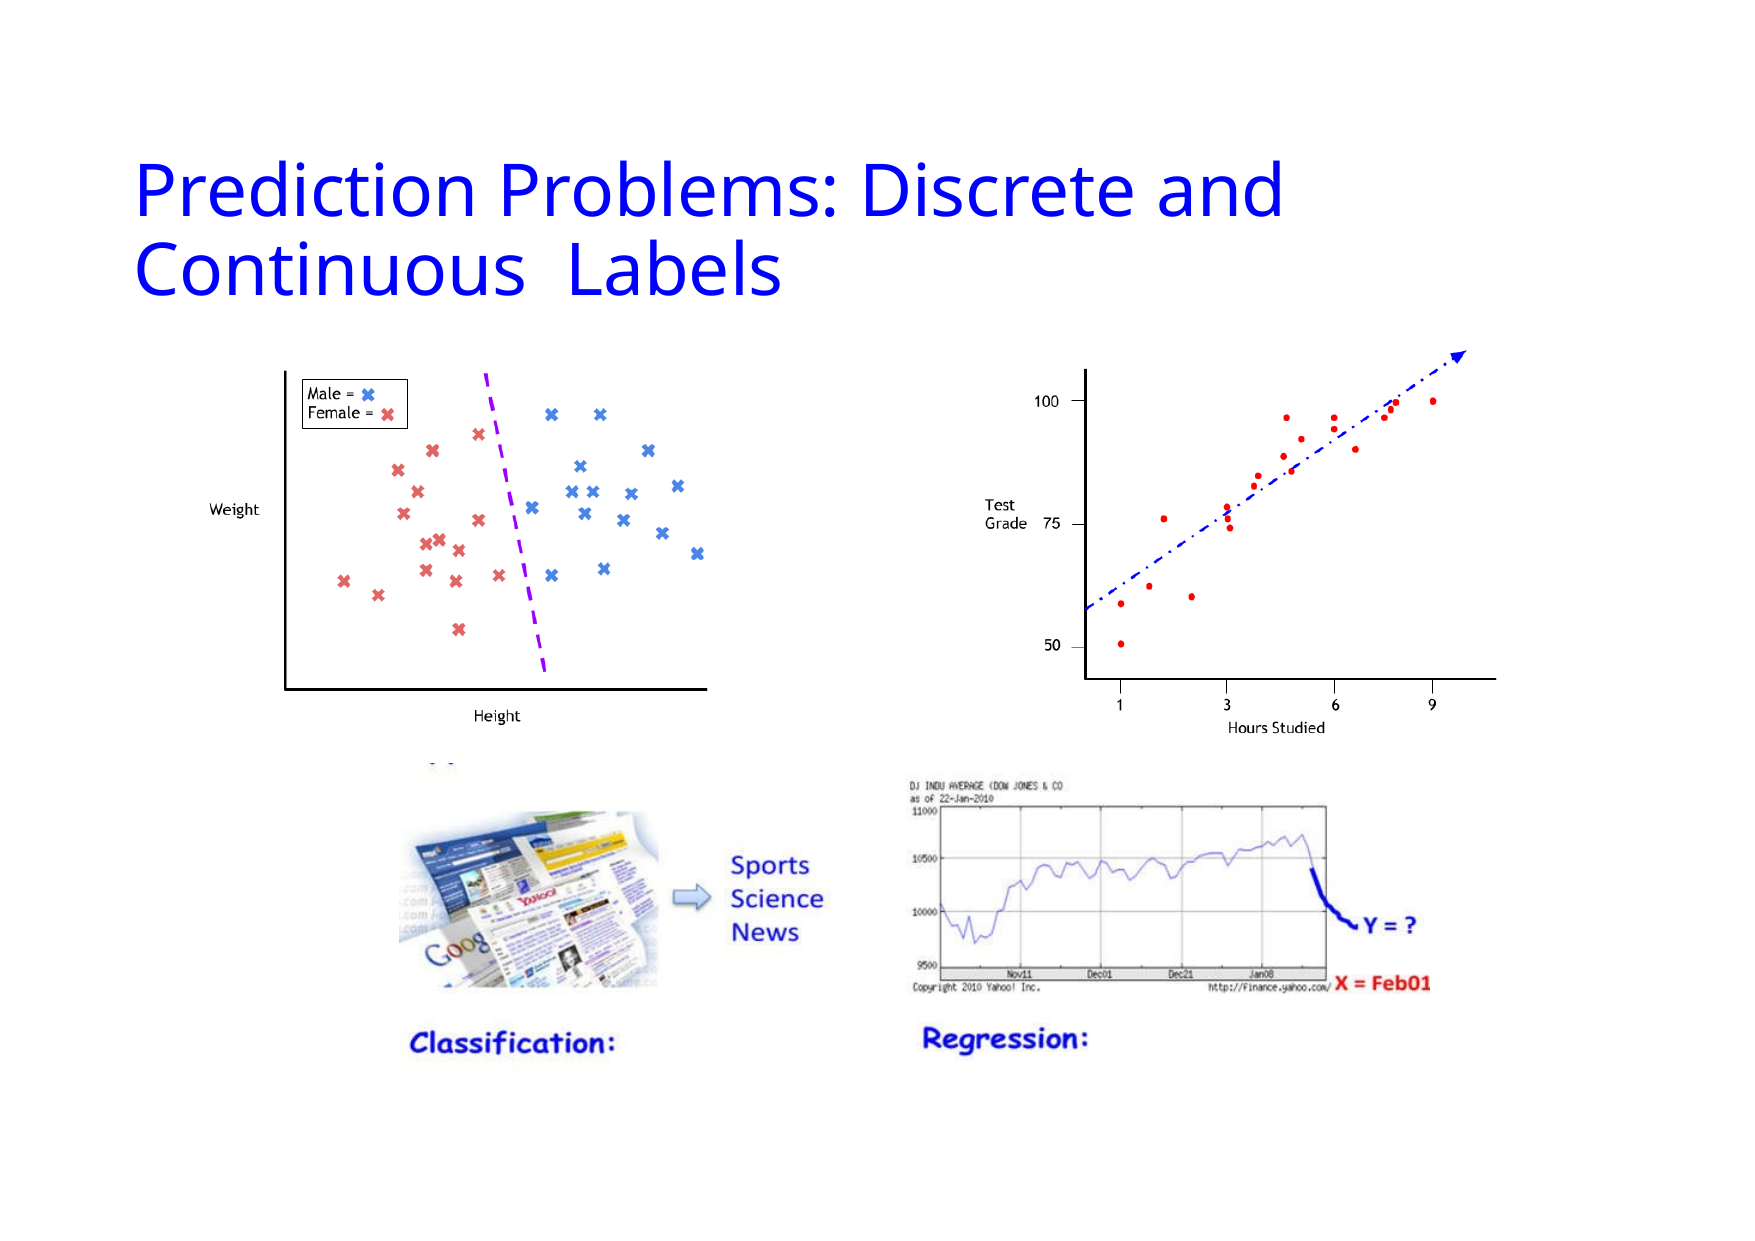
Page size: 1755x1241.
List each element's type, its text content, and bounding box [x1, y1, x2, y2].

title Prediction Problems: Discrete and Continuous Labels [131, 140, 1623, 310]
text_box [109, 310, 1721, 1071]
